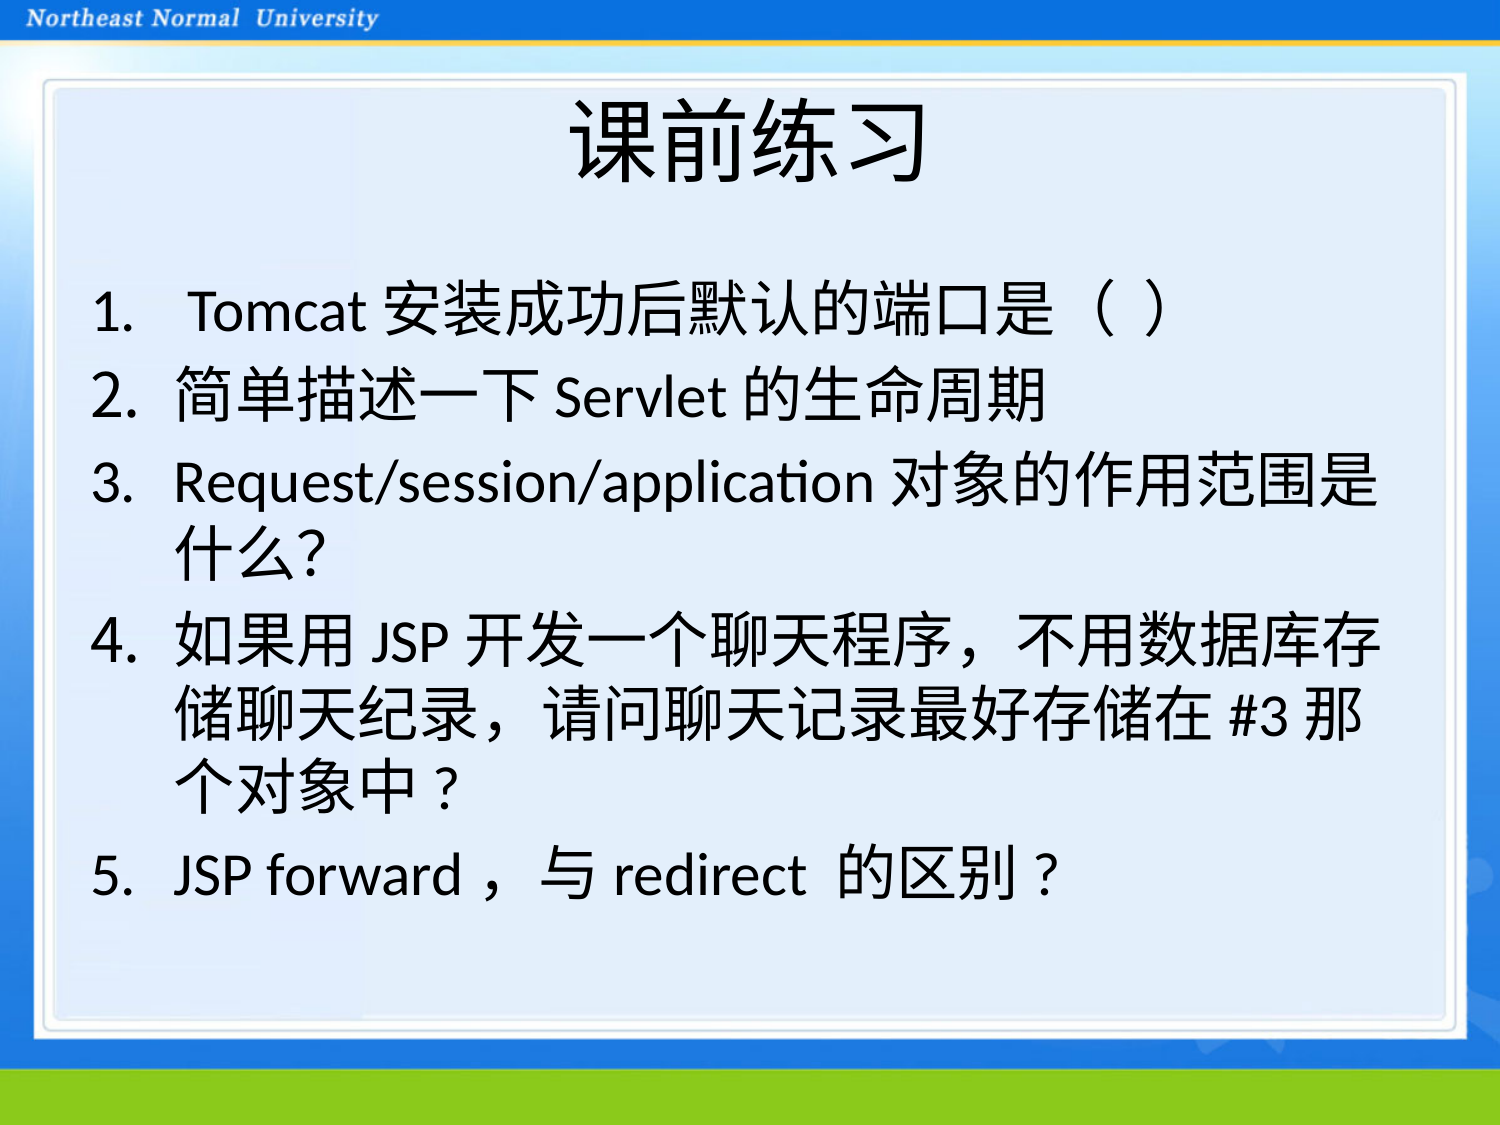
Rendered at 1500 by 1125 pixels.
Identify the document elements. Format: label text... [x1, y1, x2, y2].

list Tomcat安装成功后默认的端口是（ ） 简单描述一下Servlet的生命周期 Request/session/application对象的作用范围是什么？ 如果用JSP开发一个聊天程序，不用数据库存储聊天纪录，请问聊天记录最好存储在#3那个对象中? JSP forward，与redirect 的区别? [75, 262, 1425, 1005]
picture [0, 0, 1500, 1125]
title 课前练习 [75, 45, 1425, 233]
